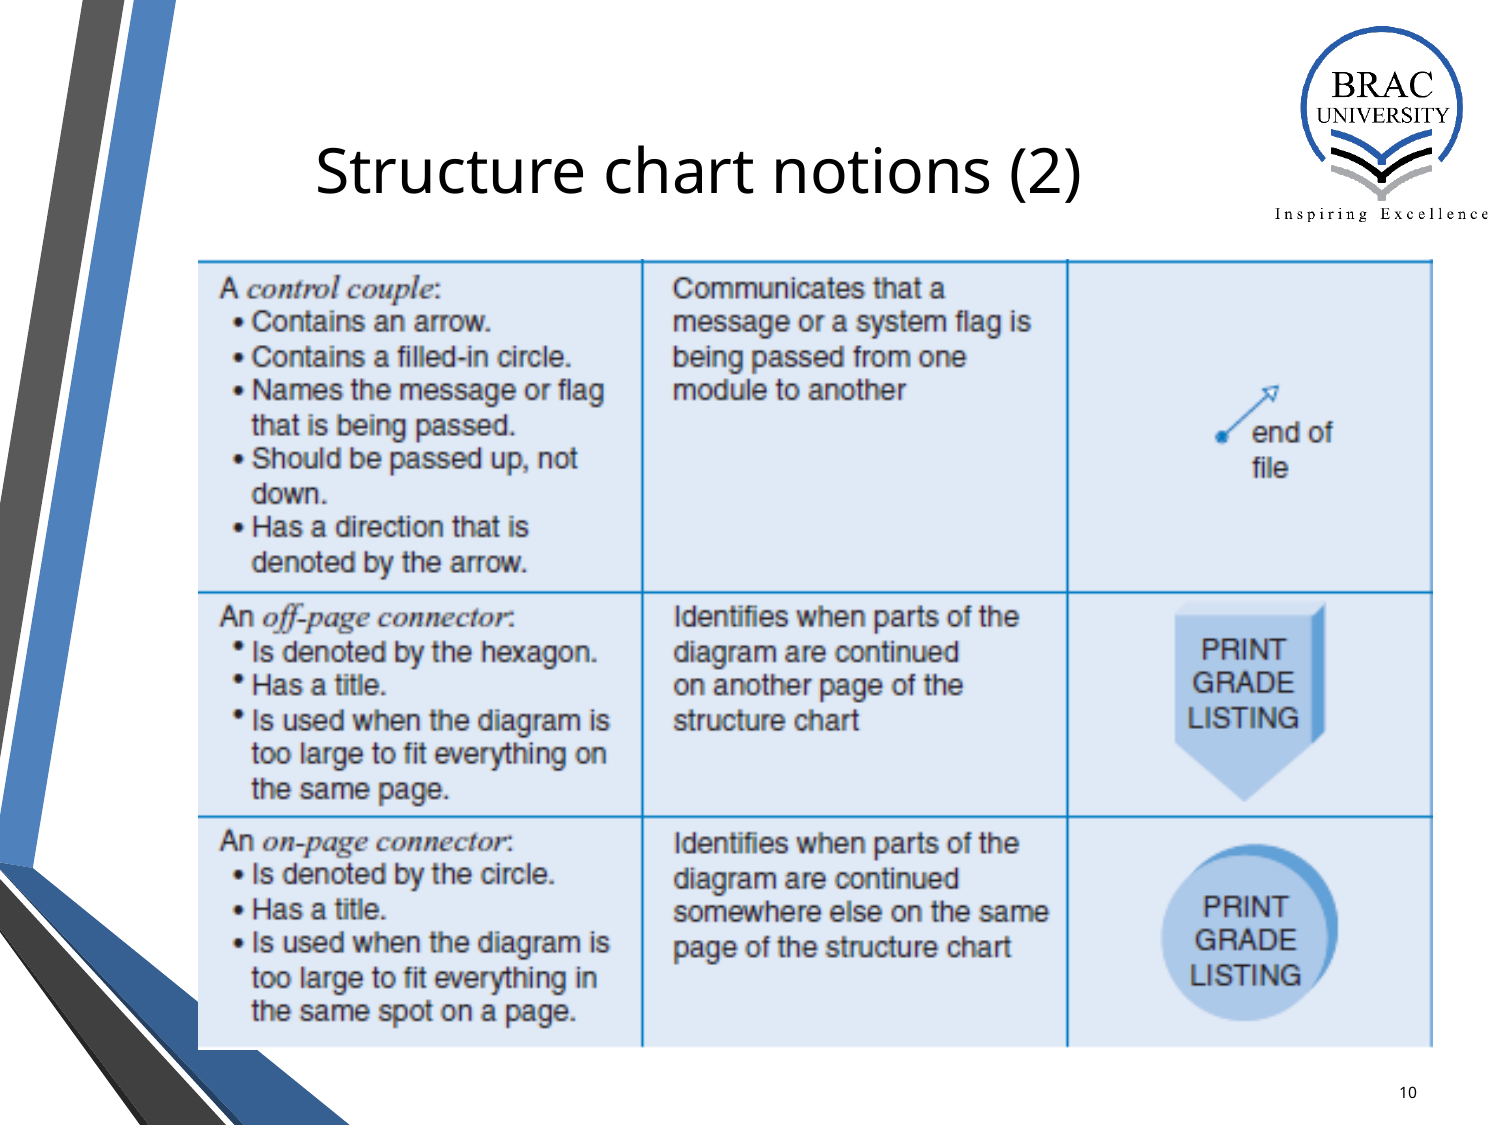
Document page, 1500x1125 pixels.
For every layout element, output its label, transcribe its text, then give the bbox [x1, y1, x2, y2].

picture [1275, 26, 1488, 222]
slide_number 10 [1362, 1063, 1433, 1124]
title Structure chart notions (2) [161, 75, 1238, 263]
picture [198, 259, 1433, 1051]
